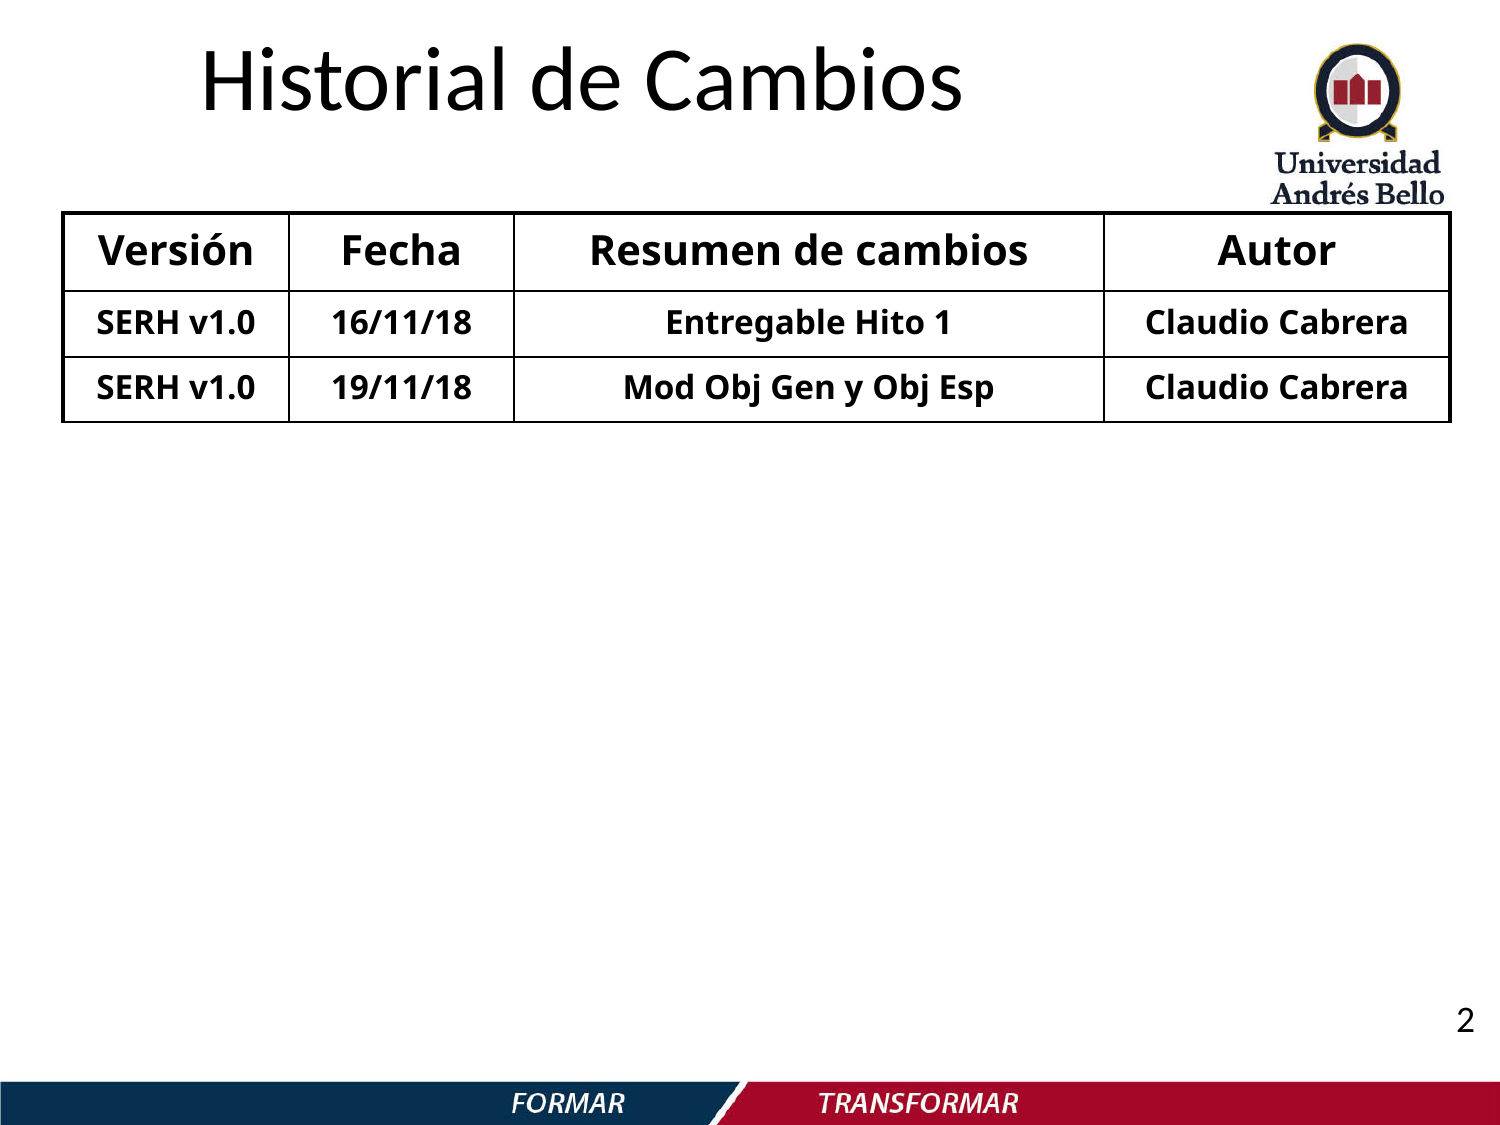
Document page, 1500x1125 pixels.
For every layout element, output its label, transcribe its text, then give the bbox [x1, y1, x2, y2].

table_cell SERH v1.0 [65, 358, 288, 421]
table_header Versión [65, 215, 288, 290]
table_cell SERH v1.0 [65, 292, 288, 356]
table_cell Claudio Cabrera [1105, 358, 1448, 421]
picture [0, 0, 1500, 1125]
text_box 2 [1139, 987, 1490, 1048]
table_header Resumen de cambios [515, 215, 1103, 290]
table_cell 19/11/18 [290, 358, 513, 421]
table_cell 16/11/18 [290, 292, 513, 356]
title Historial de Cambios [51, 10, 1114, 138]
table_header Fecha [290, 215, 513, 290]
table_header Autor [1105, 215, 1448, 290]
table_cell Claudio Cabrera [1105, 292, 1448, 356]
table_cell Mod Obj Gen y Obj Esp [515, 358, 1103, 421]
table_cell Entregable Hito 1 [515, 292, 1103, 356]
